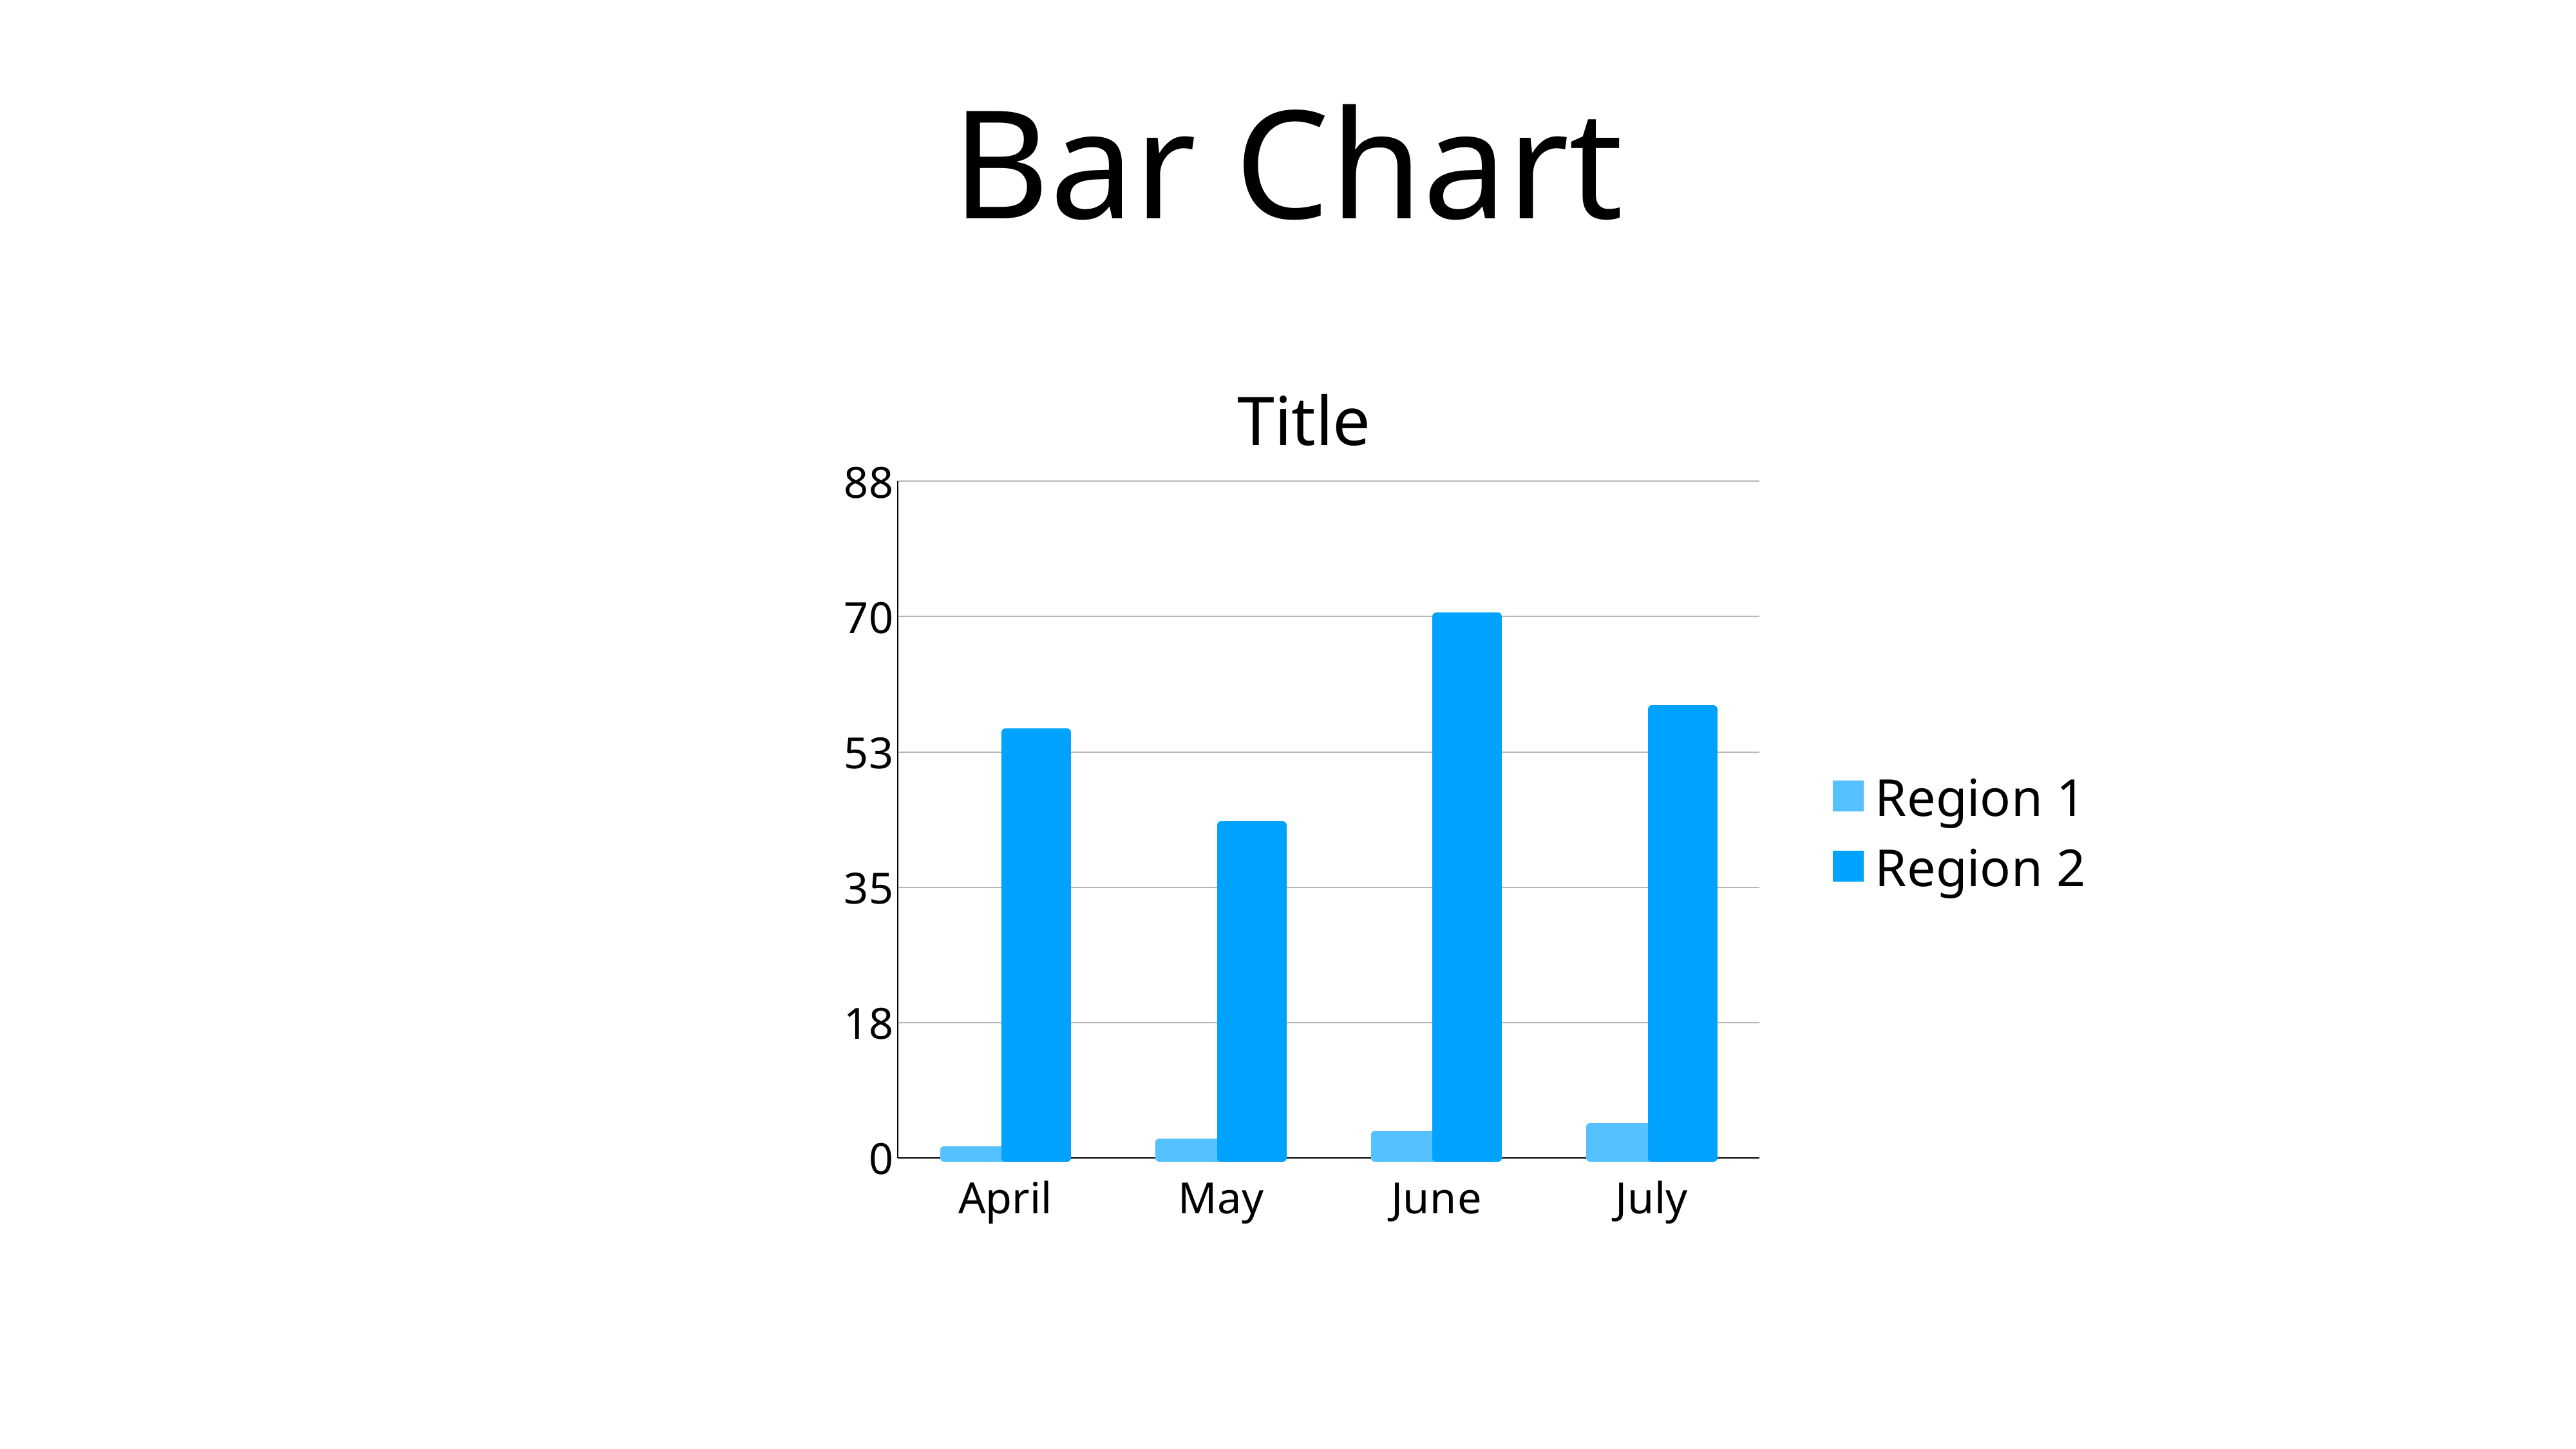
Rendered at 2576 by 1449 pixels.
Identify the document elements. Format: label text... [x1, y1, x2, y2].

chart [816, 352, 2130, 1242]
title Bar Chart [178, 37, 2398, 279]
